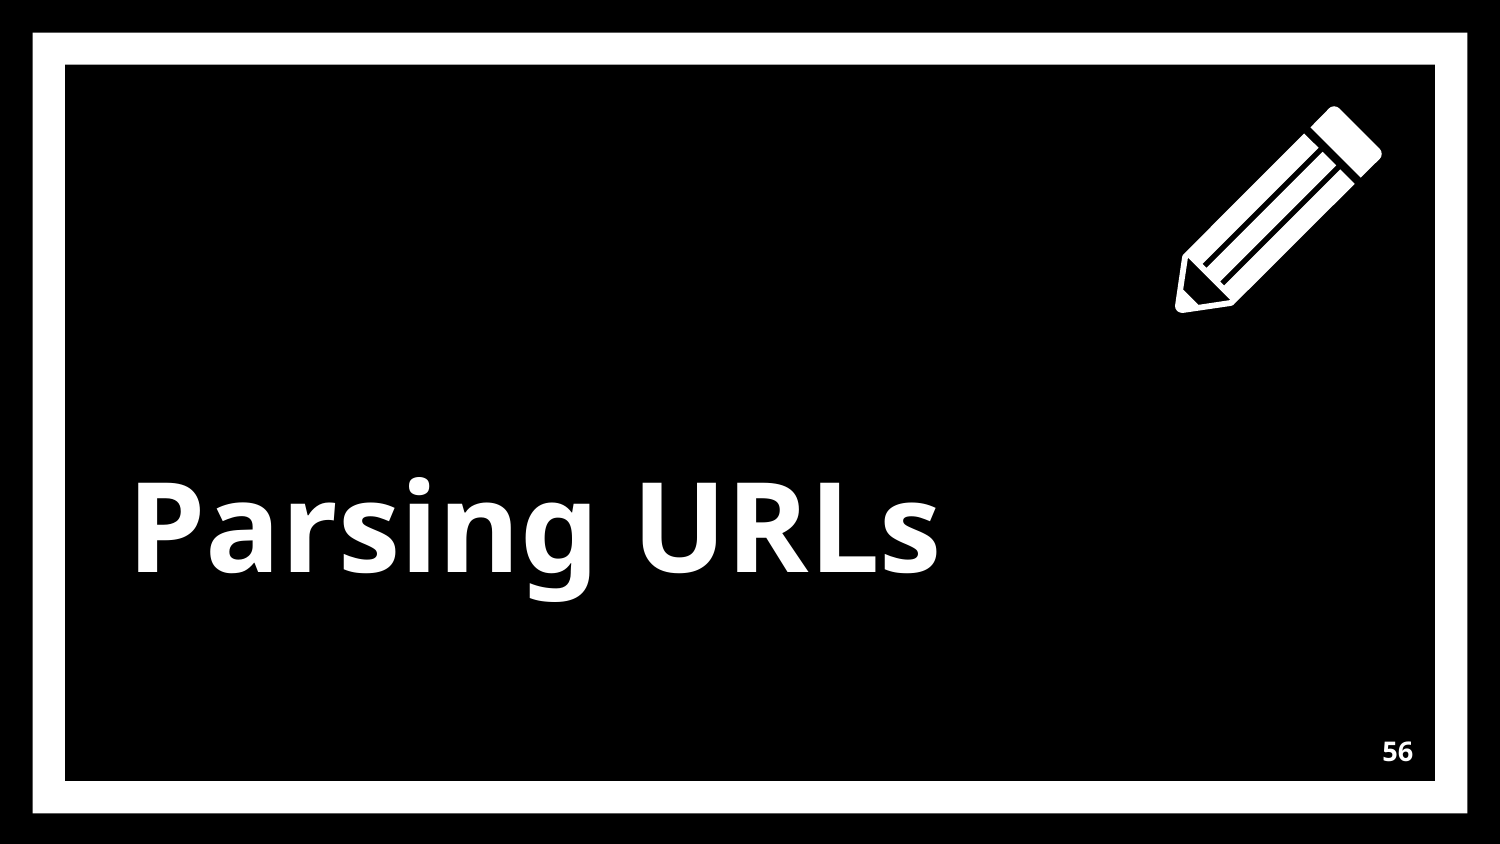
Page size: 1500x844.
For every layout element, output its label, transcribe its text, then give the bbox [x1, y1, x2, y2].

title Parsing URLs [112, 422, 1129, 613]
slide_number 56 [1338, 720, 1429, 786]
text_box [1174, 105, 1383, 314]
